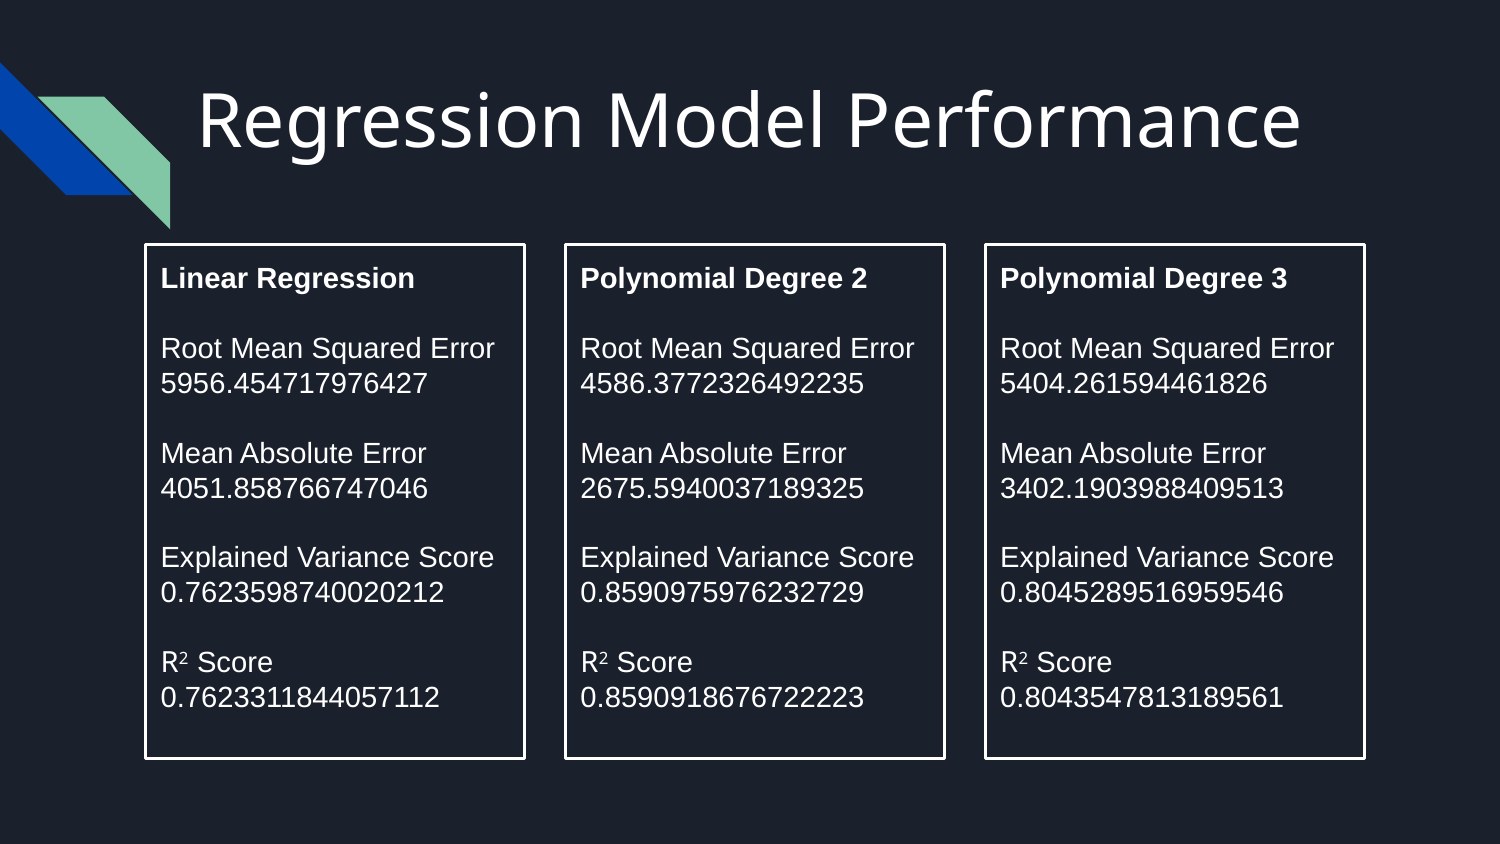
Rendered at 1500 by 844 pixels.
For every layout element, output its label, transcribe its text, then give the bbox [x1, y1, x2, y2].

text_box Polynomial Degree 3 Root Mean Squared Error 5404.261594461826 Mean Absolute Error 3402.1903988409513 Explained Variance Score 0.8045289516959546 R2 Score 0.8043547813189561 [985, 244, 1365, 759]
title Regression Model Performance [140, 57, 1360, 197]
text_box Linear Regression Root Mean Squared Error 5956.454717976427 Mean Absolute Error 4051.858766747046 Explained Variance Score 0.7623598740020212 R2 Score 0.7623311844057112 [145, 244, 525, 759]
text_box Polynomial Degree 2 Root Mean Squared Error 4586.3772326492235 Mean Absolute Error 2675.5940037189325 Explained Variance Score 0.8590975976232729 R2 Score 0.8590918676722223 [565, 244, 945, 759]
